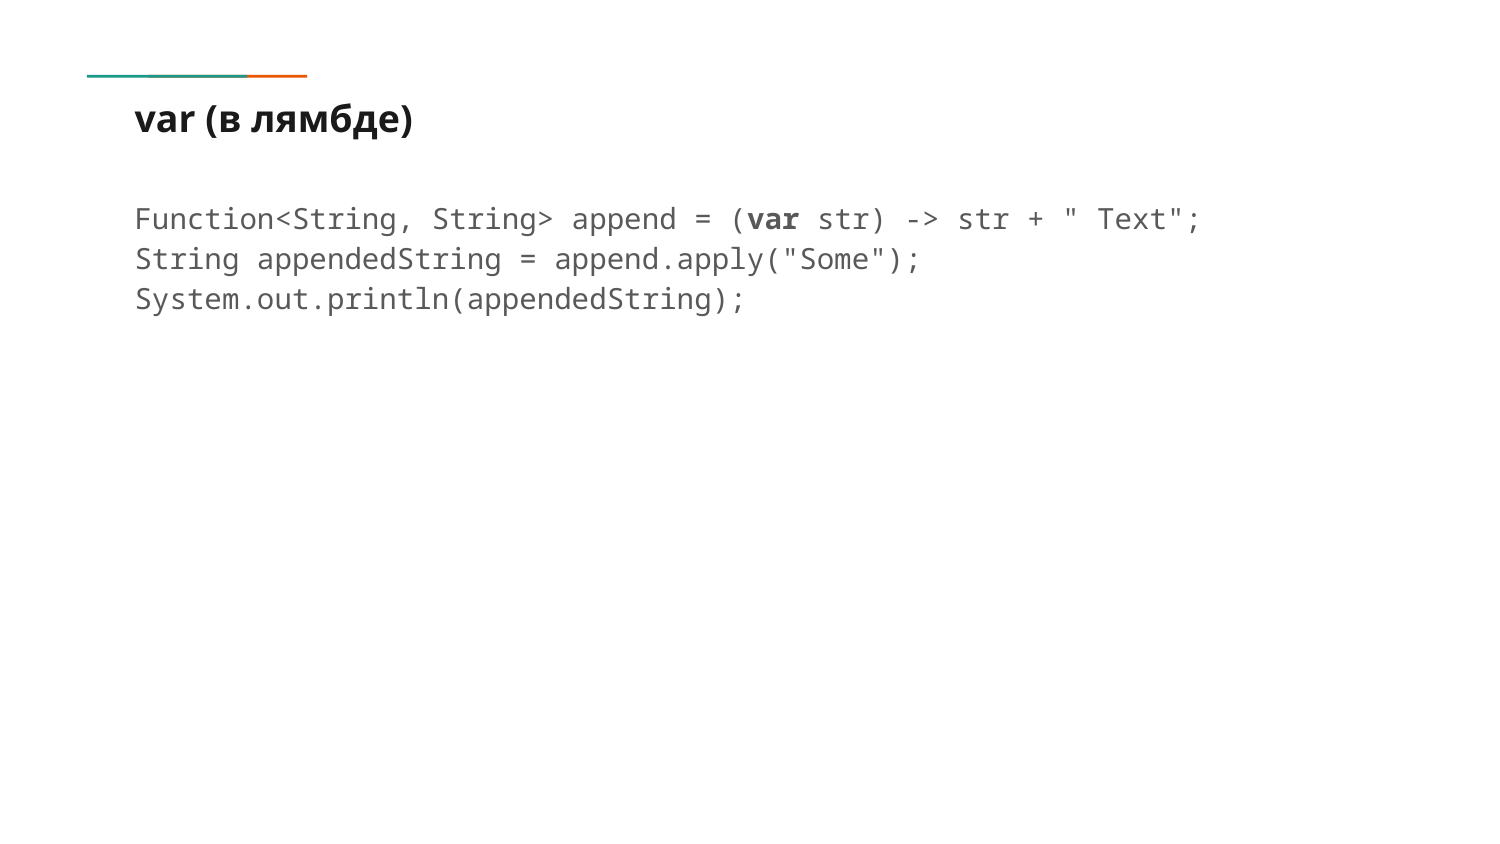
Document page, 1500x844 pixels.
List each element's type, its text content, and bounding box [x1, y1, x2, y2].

title var (в лямбде) [119, 80, 1381, 155]
list Function<String, String> append = (var str) -> str + " Text"; String appendedString = append.apply("Some"); System.out.println(appendedString); [119, 180, 1381, 780]
